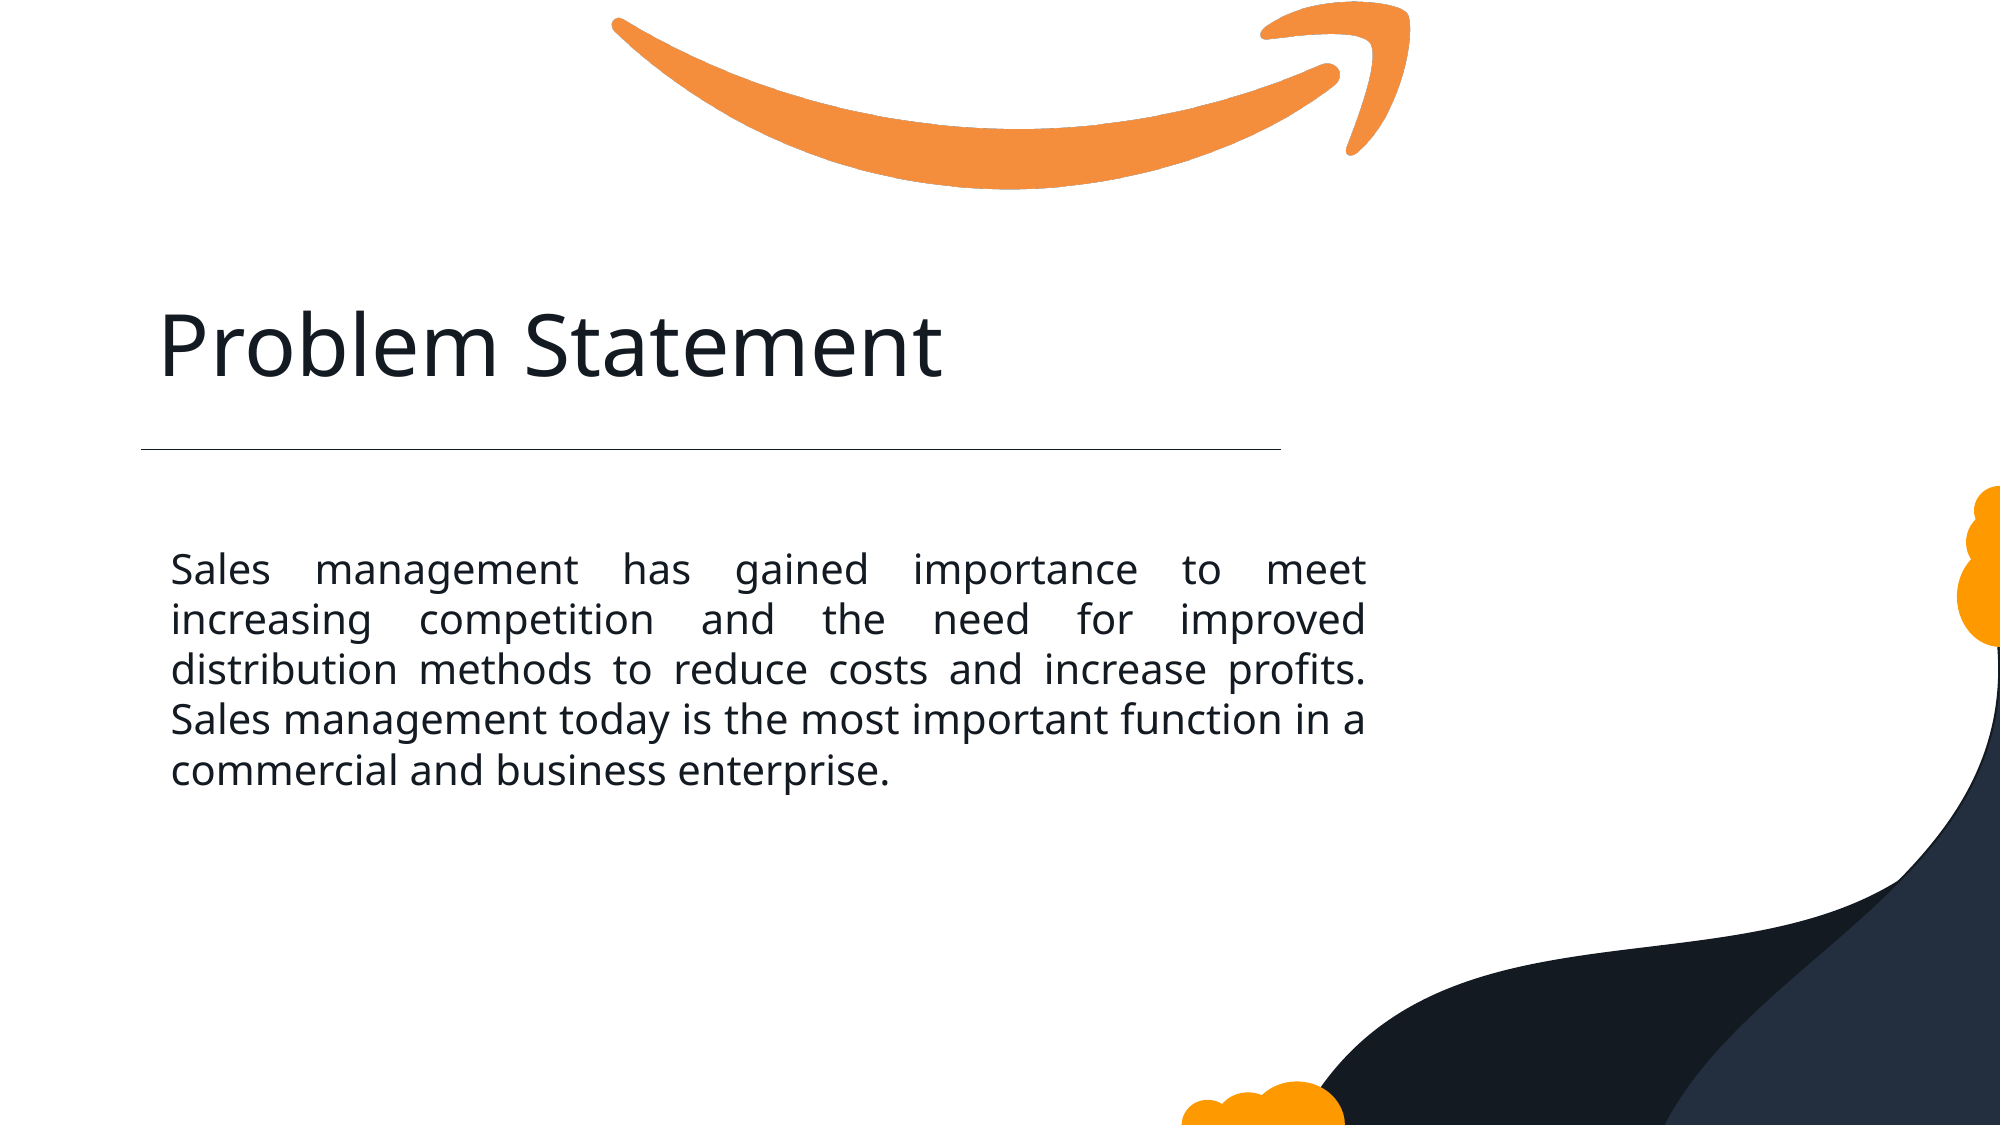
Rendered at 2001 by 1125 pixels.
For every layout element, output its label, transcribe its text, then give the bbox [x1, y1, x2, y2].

picture [984, 368, 1012, 1052]
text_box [1182, 486, 2000, 1125]
text_box Sales management has gained importance to meet increasing competition and the need for improved distribution methods to reduce costs and increase profits. Sales management today is the most important function in a commercial and business enterprise. [155, 535, 984, 801]
text_box Sales management has gained importance to meet increasing competition and the need for improved distribution methods to reduce costs and increase profits. Sales management today is the most important function in a commercial and business enterprise. [1012, 535, 1182, 801]
title Problem Statement [110, 271, 970, 403]
picture [155, 0, 2000, 363]
